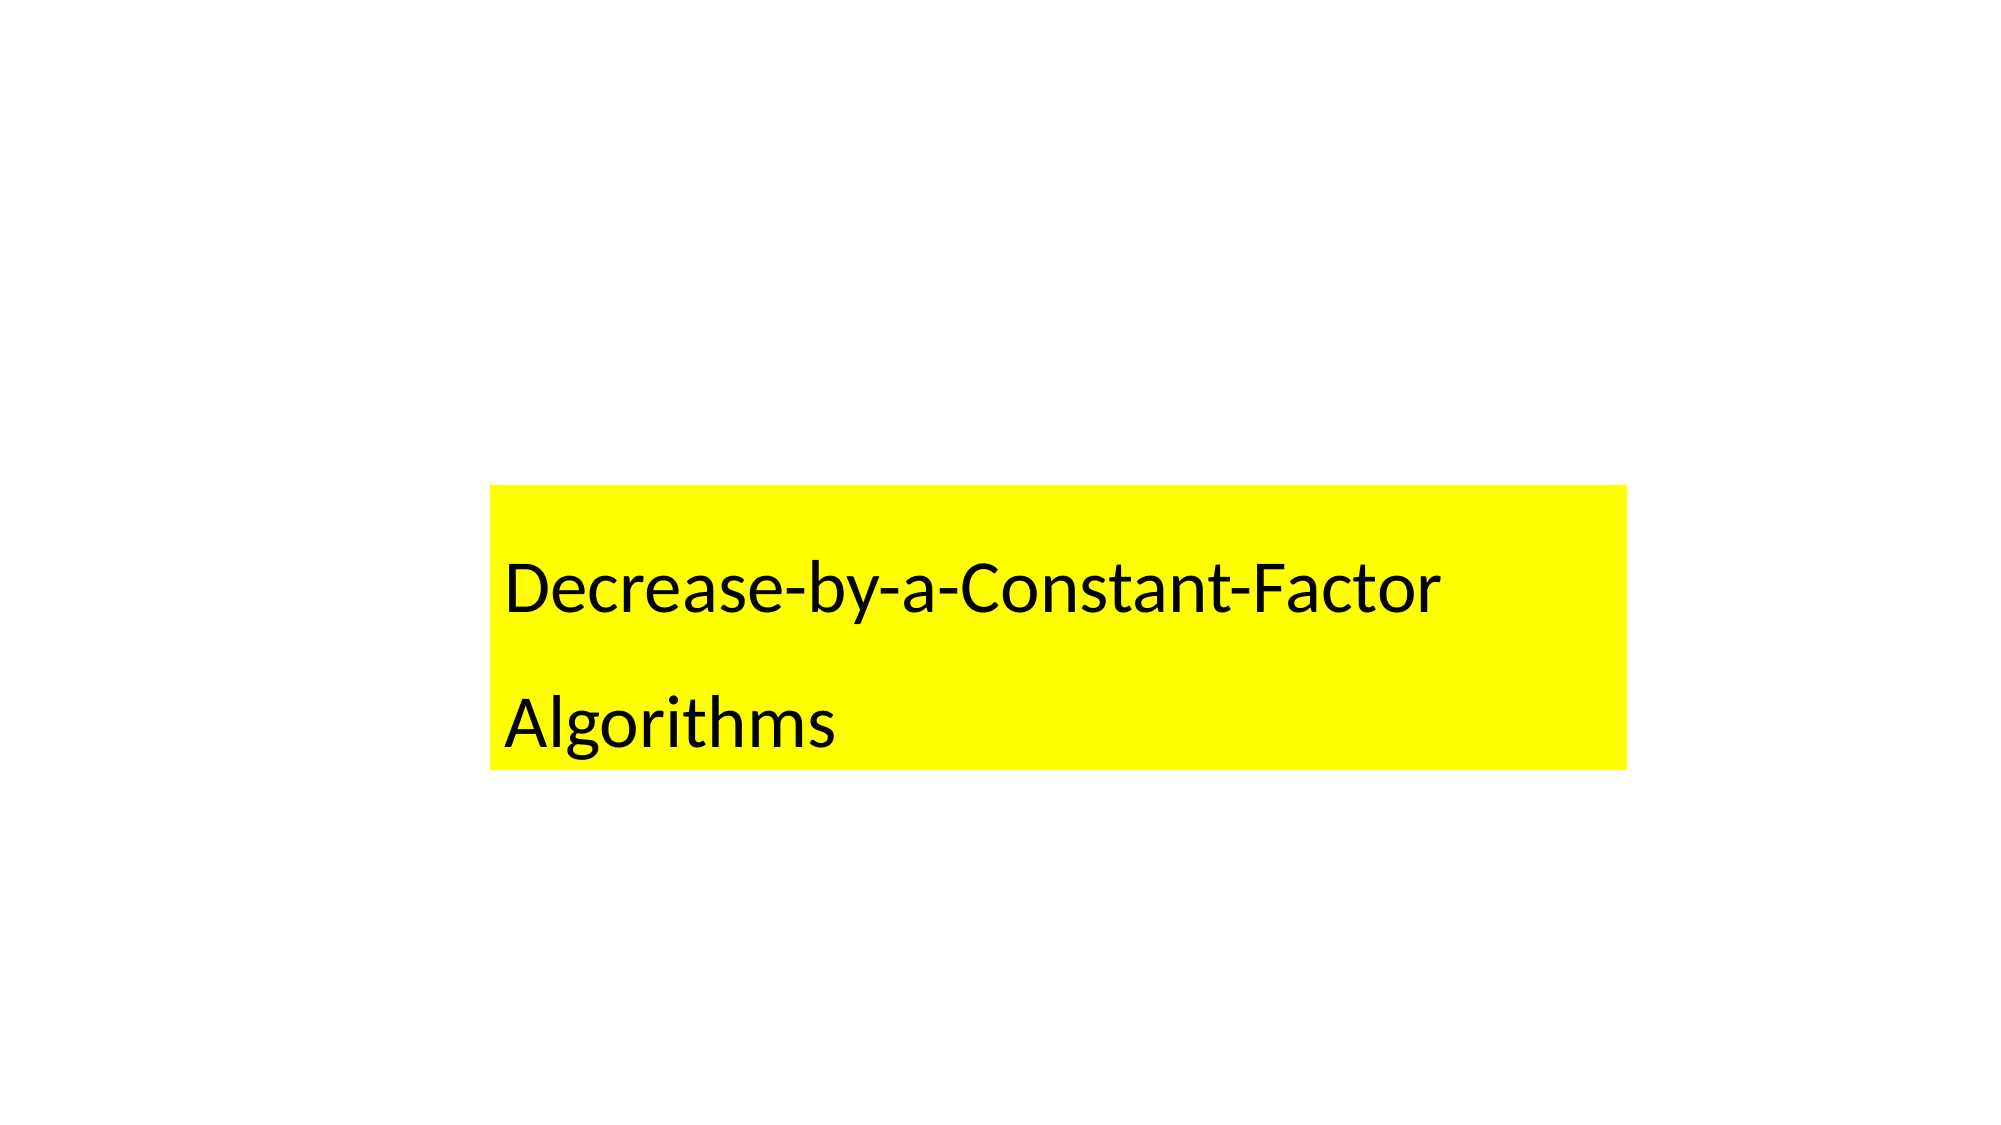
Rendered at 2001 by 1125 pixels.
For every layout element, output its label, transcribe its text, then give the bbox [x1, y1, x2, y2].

text_box Decrease-by-a-Constant-Factor Algorithms [489, 485, 1628, 770]
